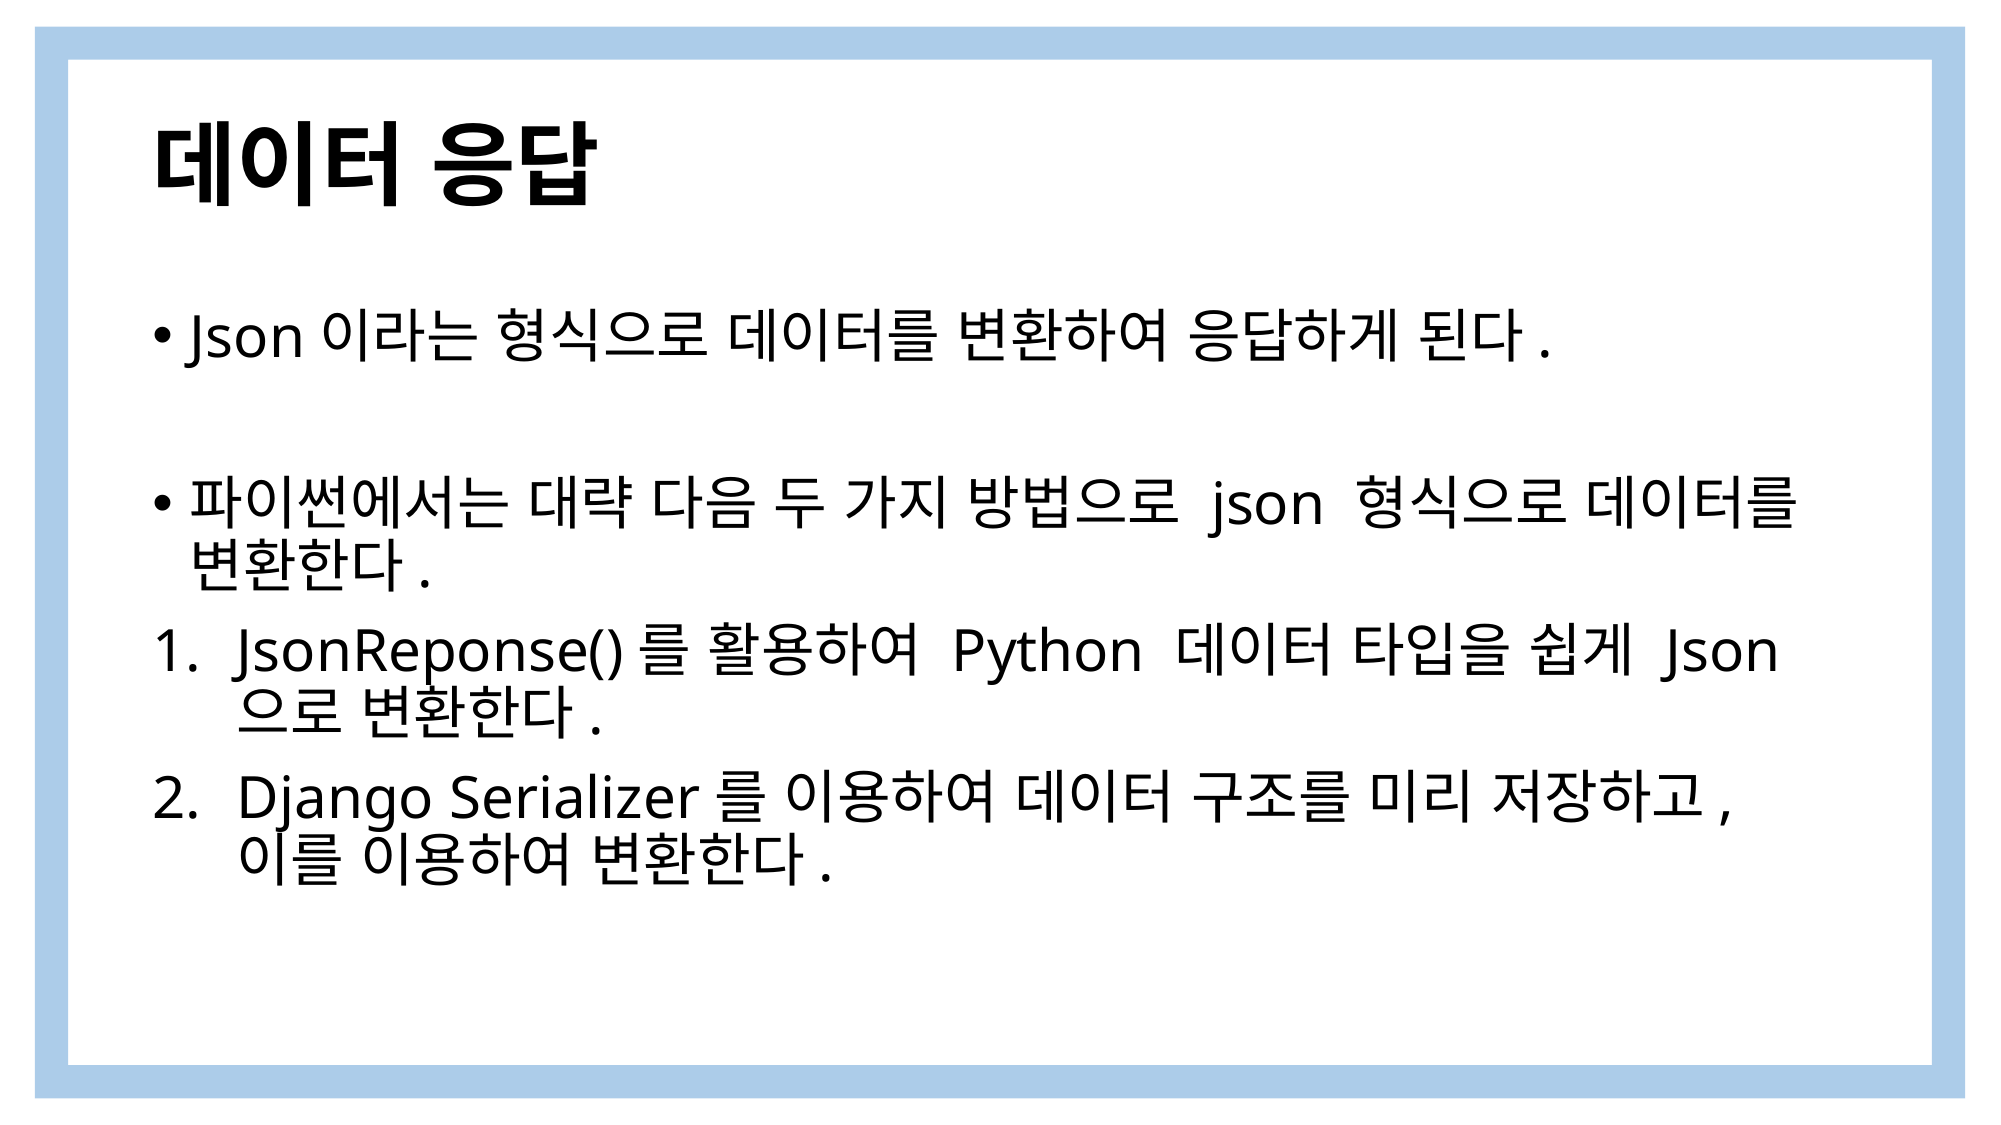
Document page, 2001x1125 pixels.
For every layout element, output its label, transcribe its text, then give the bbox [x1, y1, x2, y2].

list Json이라는 형식으로 데이터를 변환하여 응답하게 된다. 파이썬에서는 대략 다음 두 가지 방법으로 json 형식으로 데이터를 변환한다. JsonReponse()를 활용하여 Python 데이터 타입을 쉽게 Json으로 변환한다. Django Serializer를 이용하여 데이터 구조를 미리 저장하고, 이를 이용하여 변환한다. [137, 299, 1863, 1014]
title 데이터 응답 [137, 59, 1863, 278]
